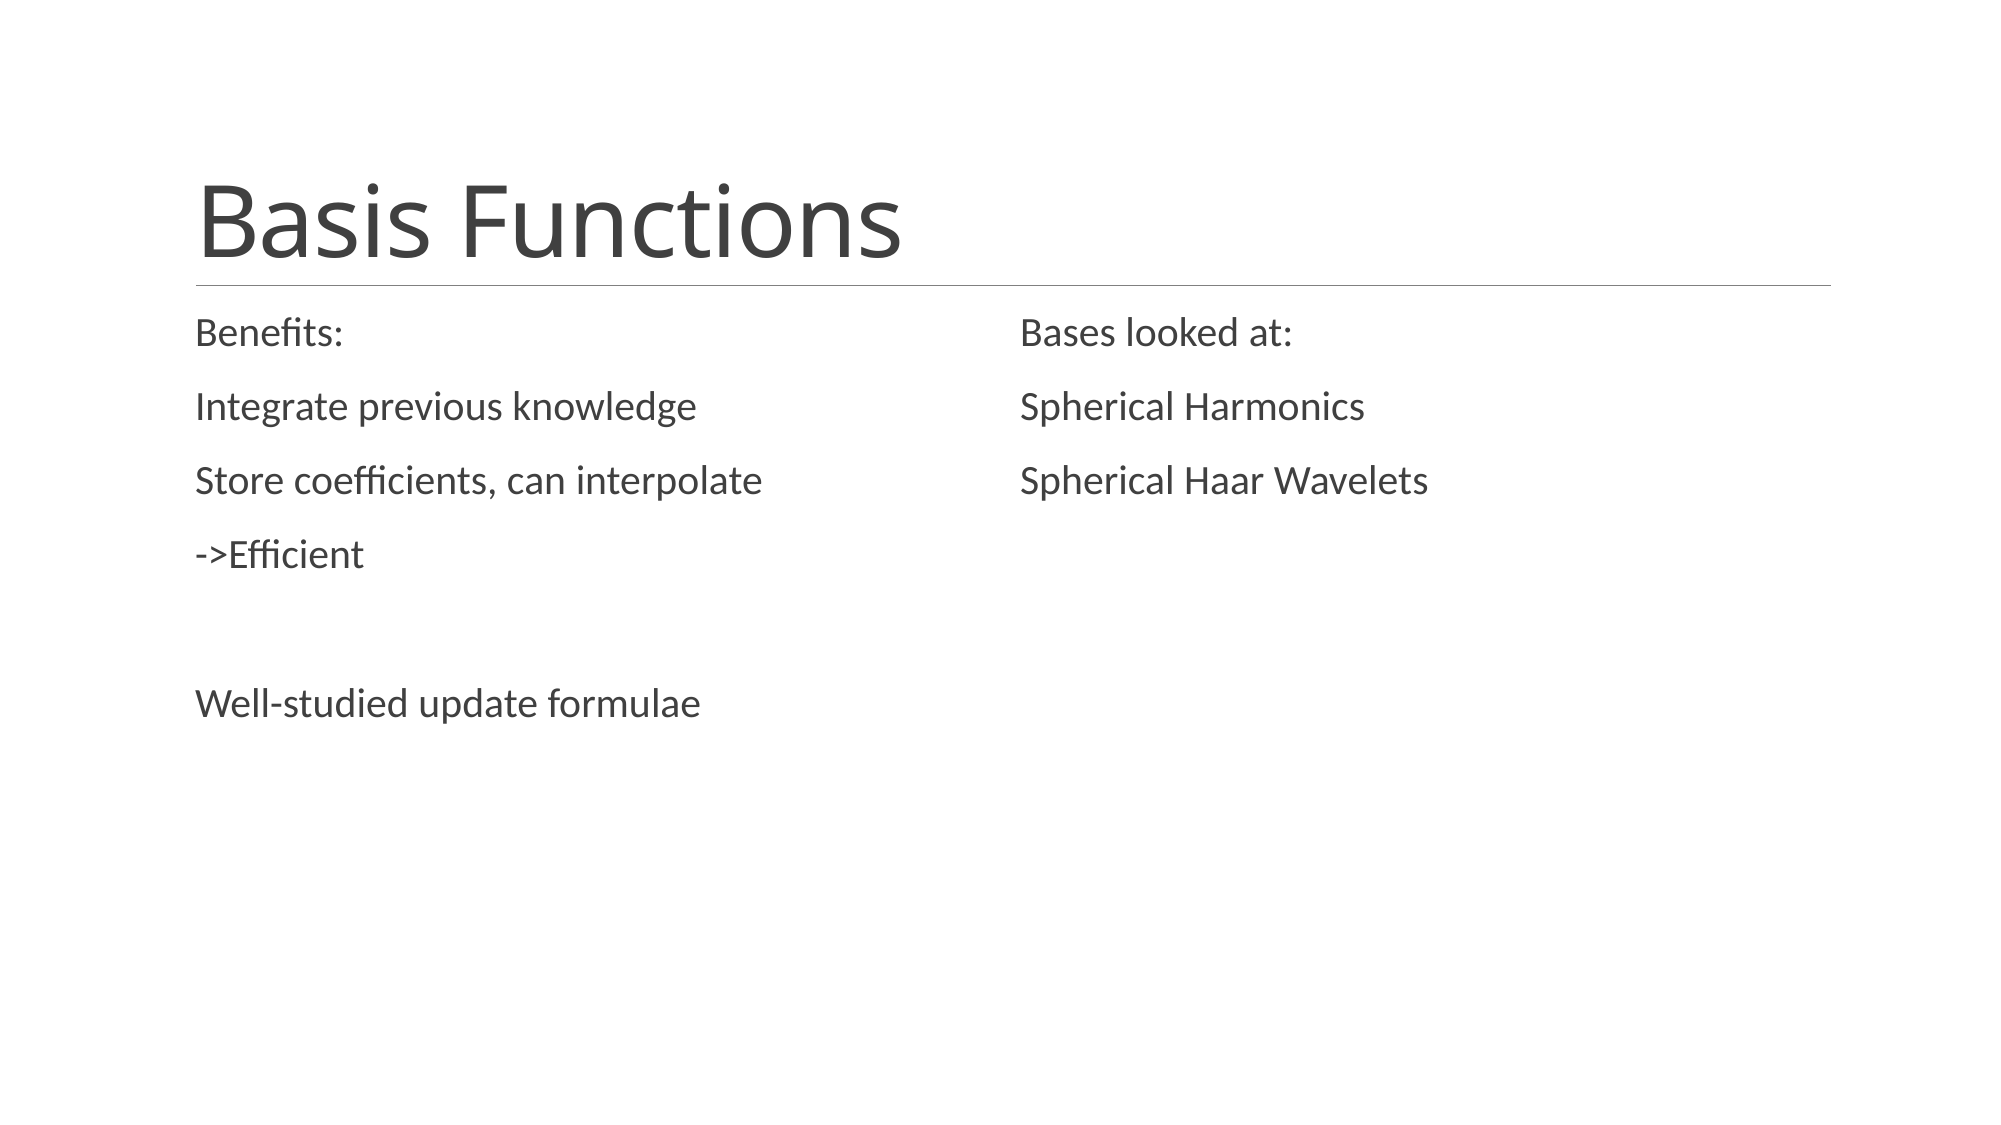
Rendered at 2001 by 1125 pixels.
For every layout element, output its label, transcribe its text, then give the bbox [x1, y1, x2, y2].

list Benefits: Integrate previous knowledge Store coefficients, can interpolate ->Efficient Well-studied update formulae Bases looked at: Spherical Harmonics Spherical Haar Wavelets [180, 302, 1830, 963]
title Basis Functions [180, 47, 1830, 285]
